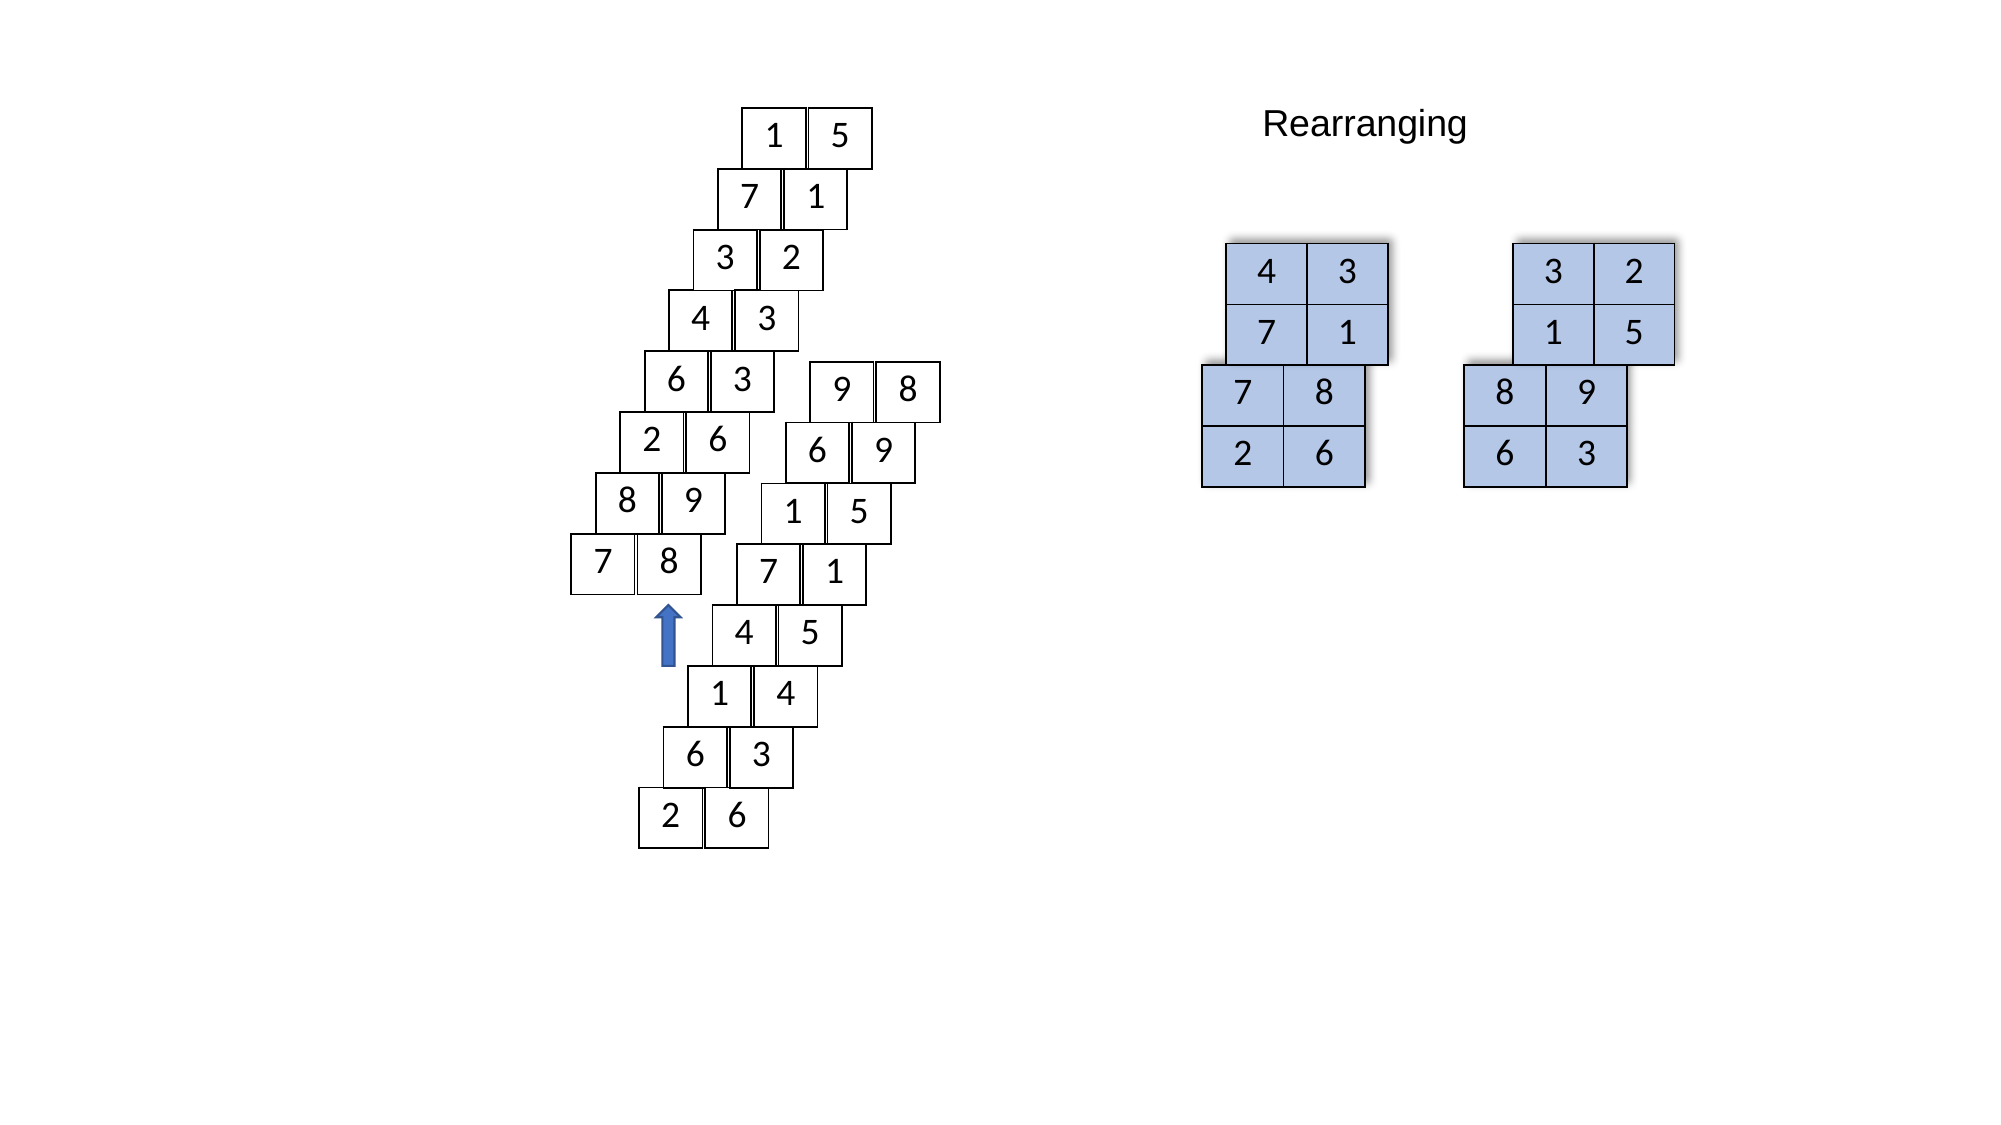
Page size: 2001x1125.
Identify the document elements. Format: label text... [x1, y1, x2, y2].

table_header 7 [1203, 366, 1283, 425]
table_cell 5 [1595, 305, 1674, 364]
table_cell 2 [1203, 427, 1283, 486]
table_header 8 [597, 474, 658, 533]
table_header 8 [1465, 366, 1545, 425]
table_header 3 [731, 728, 792, 787]
table_header 9 [853, 423, 914, 482]
table_header 9 [663, 474, 724, 533]
table_header 7 [738, 545, 799, 604]
table_header 5 [779, 606, 841, 665]
table_header 3 [694, 231, 756, 290]
table_header 4 [670, 291, 731, 350]
table_header 7 [572, 535, 634, 594]
table_header 5 [809, 109, 871, 168]
table_header 3 [1308, 244, 1387, 304]
table_cell 1 [1514, 305, 1593, 364]
table_header 4 [1227, 244, 1306, 304]
table_header 2 [640, 788, 702, 847]
table_header 9 [1547, 368, 1626, 425]
table_header 4 [755, 667, 817, 726]
table_header 7 [719, 170, 780, 229]
table_header 5 [828, 484, 890, 543]
table_header 3 [712, 352, 773, 411]
table_header 1 [762, 484, 824, 543]
table_header 8 [1284, 368, 1364, 425]
table_cell 7 [1227, 305, 1306, 364]
table_header 1 [804, 545, 865, 604]
table_header 9 [811, 363, 873, 422]
table_header 8 [638, 535, 700, 594]
table_header 4 [713, 606, 775, 665]
table_header 3 [1514, 244, 1593, 304]
text_box Rearranging [955, 91, 1775, 152]
table_header 6 [706, 788, 768, 847]
table_header 6 [664, 728, 726, 787]
table_header 1 [785, 170, 846, 229]
table_header 1 [743, 109, 805, 168]
table_cell 6 [1284, 427, 1364, 486]
table_header 6 [687, 413, 749, 472]
table_header 3 [736, 291, 798, 350]
table_cell 3 [1547, 427, 1626, 486]
table_header 2 [761, 231, 822, 290]
table_header 2 [1595, 244, 1674, 304]
text_box [653, 603, 684, 667]
table_cell 1 [1308, 305, 1387, 364]
table_header 1 [689, 667, 750, 726]
table_header 2 [621, 413, 683, 472]
table_header 8 [877, 363, 939, 422]
table_header 6 [787, 423, 848, 482]
table_header 6 [646, 352, 707, 411]
table_cell 6 [1465, 427, 1545, 486]
